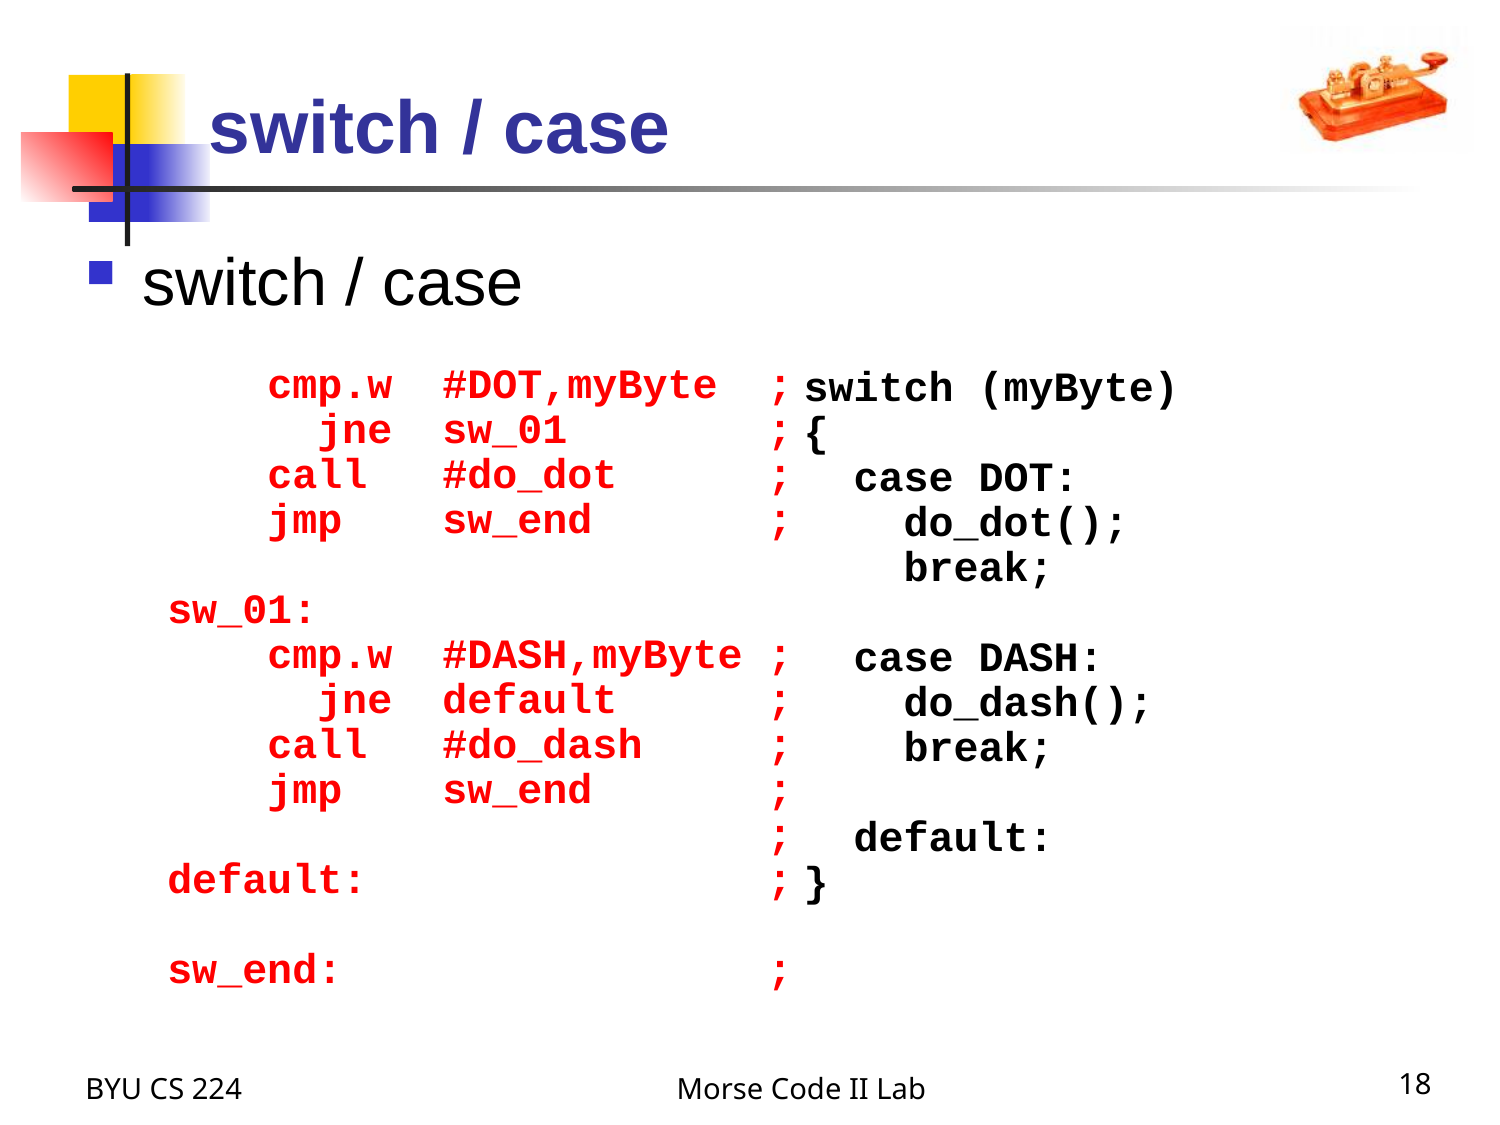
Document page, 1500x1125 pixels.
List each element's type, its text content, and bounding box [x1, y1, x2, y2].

slide_number BYU CS 224 [70, 1037, 383, 1113]
text_box cmp.w #DOT,myByte ; jne sw_01 ; call #do_dot ; jmp sw_end ; sw_01: cmp.w #DASH,myByte ; jne default ; call #do_dash ; jmp sw_end ; ; default: ; sw_end: ; [152, 355, 851, 1000]
slide_number 18 [1134, 1037, 1447, 1113]
picture [1279, 25, 1474, 154]
text_box switch (myByte) { case DOT: do_dot(); break; case DASH: do_dash(); break; default: } [851, 358, 1254, 913]
title switch / case [193, 34, 1472, 177]
footer Morse Code II Lab [416, 1037, 1134, 1113]
list switch / case [70, 230, 1411, 351]
